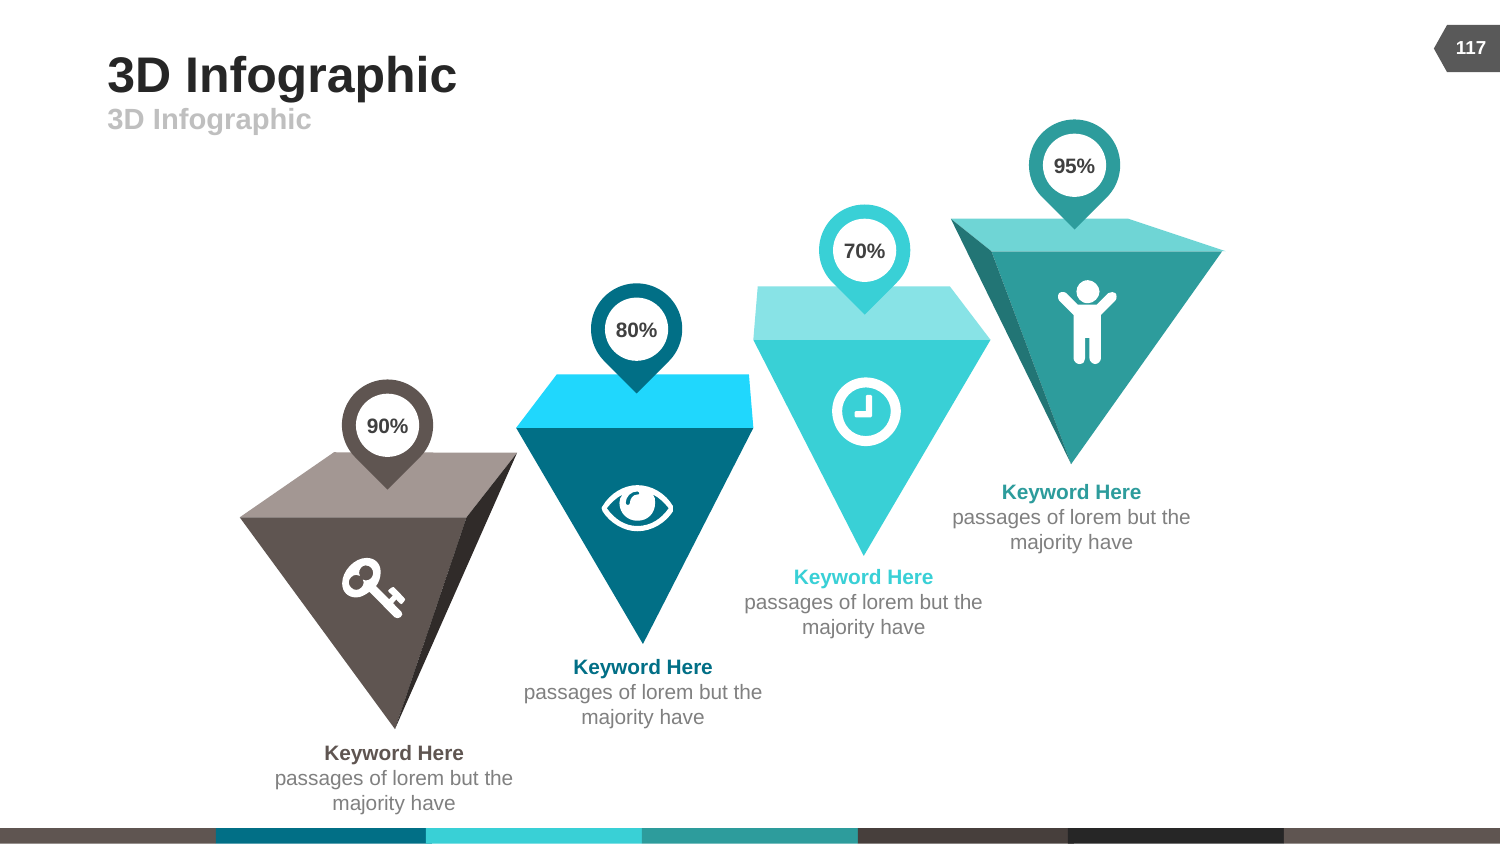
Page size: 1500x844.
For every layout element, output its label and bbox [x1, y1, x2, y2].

list [107, 101, 783, 135]
slide_number [1439, 24, 1500, 70]
text_box [1028, 119, 1121, 211]
text_box [239, 740, 549, 816]
title [107, 43, 1033, 102]
text_box [239, 204, 1227, 730]
